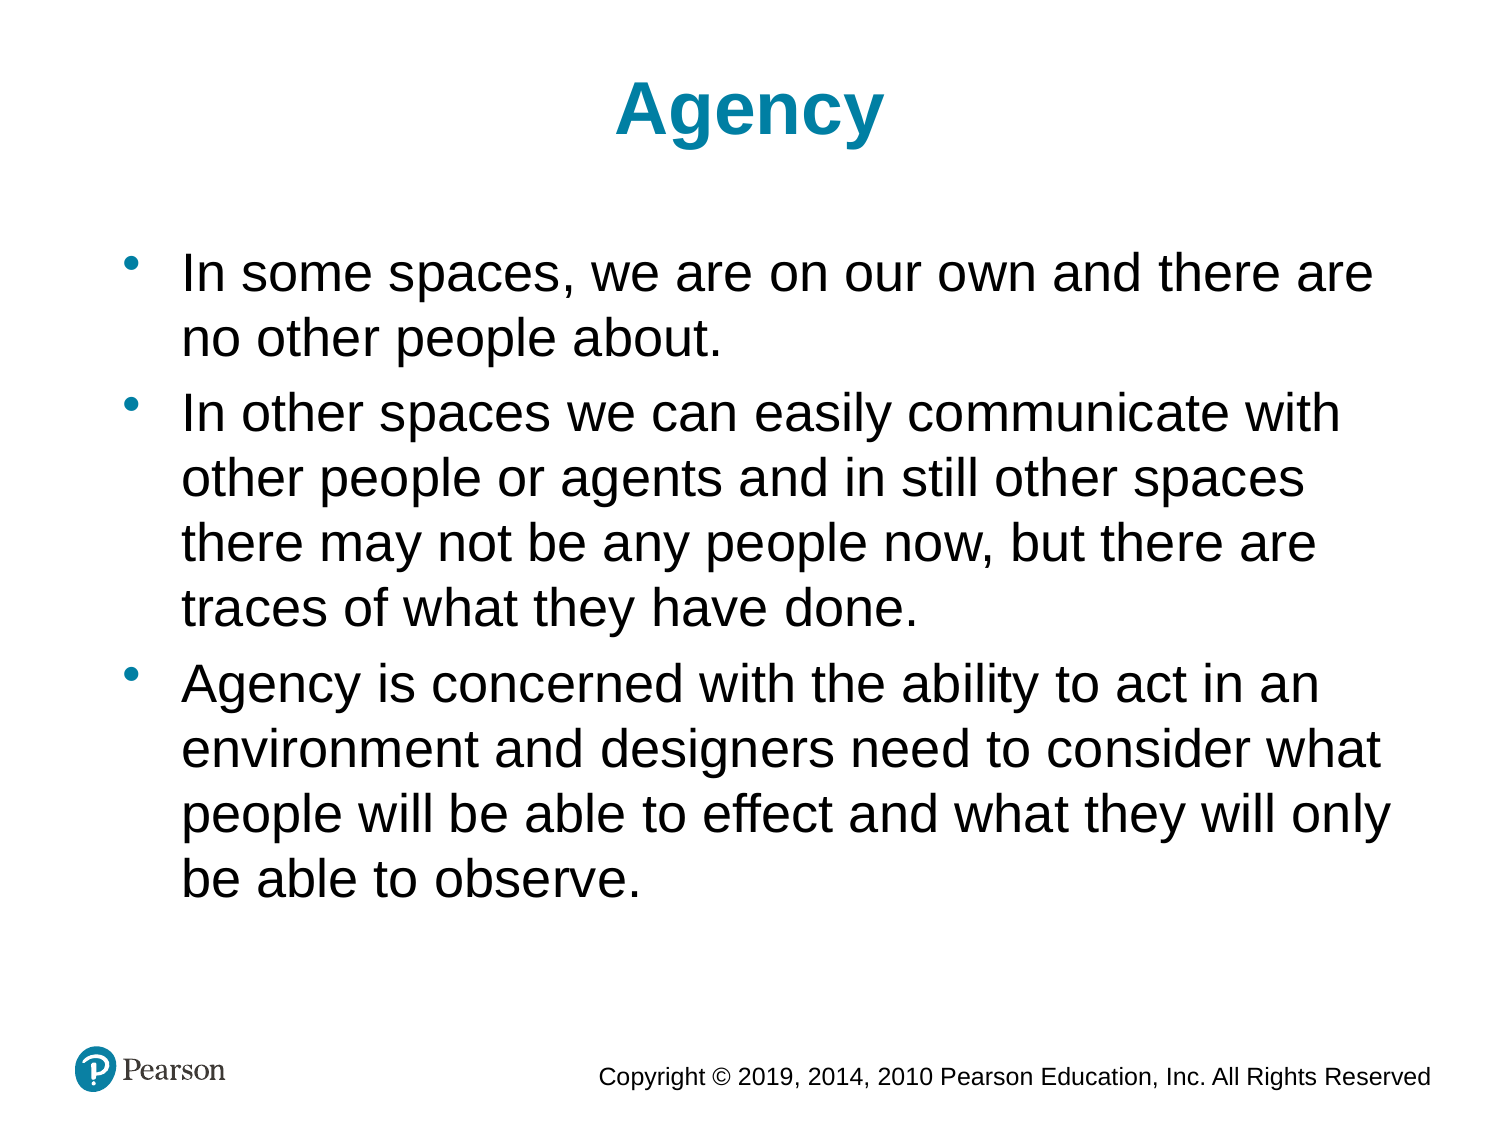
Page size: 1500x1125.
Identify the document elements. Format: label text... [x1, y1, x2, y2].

title Agency [103, 51, 1397, 158]
list In some spaces, we are on our own and there are no other people about. In other spaces we can easily communicate with other people or agents and in still other spaces there may not be any people now, but there are traces of what they have done. Agency is concerned with the ability to act in an environment and designers need to consider what people will be able to effect and what they will only be able to observe. [107, 229, 1442, 986]
